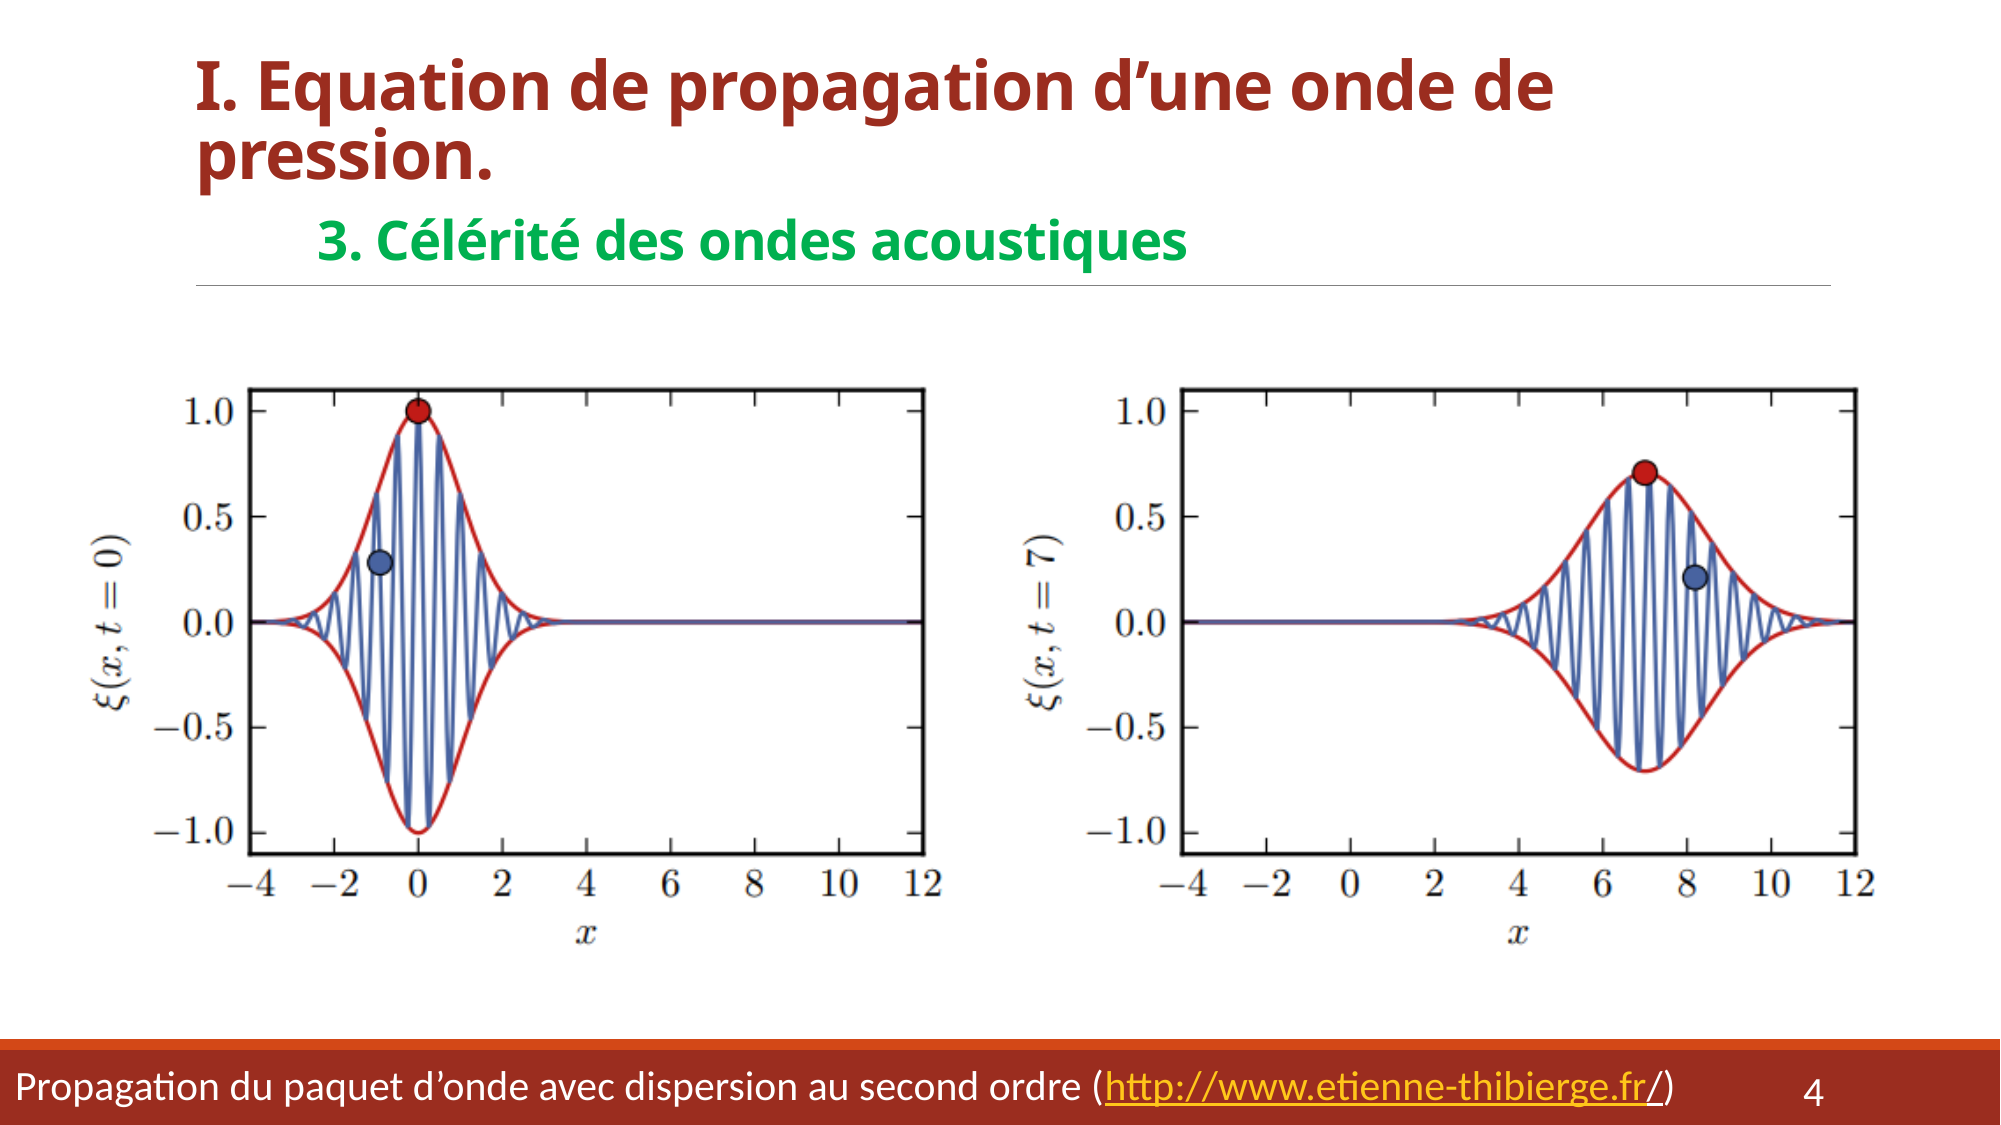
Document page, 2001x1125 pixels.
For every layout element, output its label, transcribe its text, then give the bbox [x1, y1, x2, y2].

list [76, 340, 1929, 966]
slide_number 4 [1624, 1059, 1840, 1120]
title I. Equation de propagation d’une onde de pression. 3. Célérité des ondes acoustiques [180, 47, 1830, 285]
list Propagation du paquet d’onde avec dispersion au second ordre (http://www.etienne-thibierge.fr/) [0, 1056, 1771, 1125]
